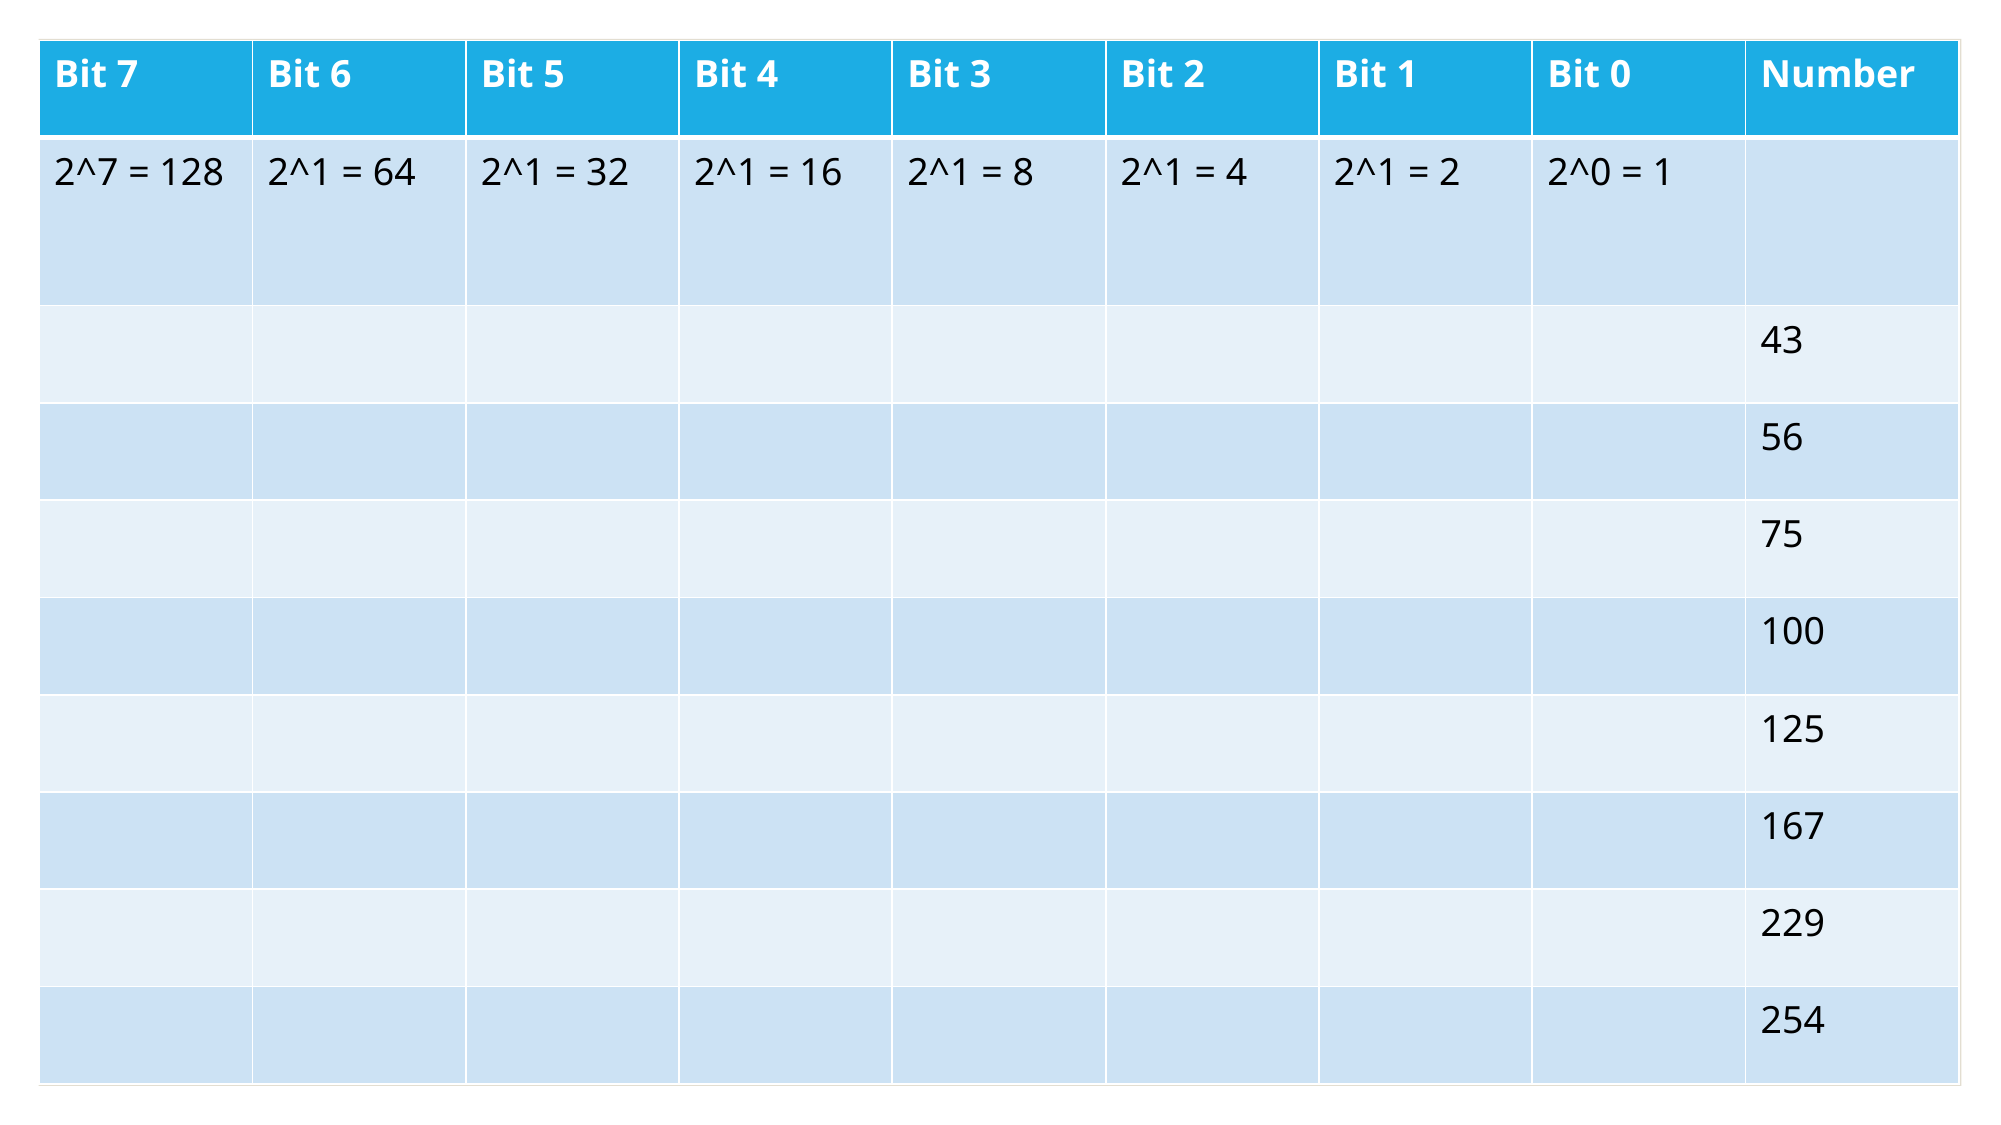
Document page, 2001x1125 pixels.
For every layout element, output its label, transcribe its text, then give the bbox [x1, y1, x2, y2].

table_cell [40, 306, 252, 402]
table_cell [40, 890, 252, 986]
table_header Bit 5 [467, 41, 678, 135]
table_cell 2^1 = 16 [680, 140, 891, 305]
table_cell [40, 404, 252, 499]
table_cell 43 [1746, 306, 1958, 402]
table_cell [1533, 696, 1745, 791]
table_cell [680, 404, 891, 499]
table_cell [893, 696, 1105, 791]
table_cell [253, 306, 465, 402]
table_cell [1107, 598, 1318, 694]
table_cell [893, 598, 1105, 694]
table_cell 229 [1746, 890, 1958, 986]
table_cell [1533, 404, 1745, 499]
table_cell [467, 696, 678, 791]
table_cell [1107, 793, 1318, 888]
table_cell [893, 501, 1105, 597]
table_cell [1107, 501, 1318, 597]
table_cell [680, 696, 891, 791]
table_cell [680, 306, 891, 402]
table_cell [1320, 987, 1531, 1083]
table_cell [253, 987, 465, 1083]
table_cell 2^0 = 1 [1533, 140, 1745, 305]
table_header Bit 1 [1320, 41, 1531, 135]
table_header Bit 7 [40, 41, 252, 135]
table_cell [40, 696, 252, 791]
table_cell [467, 306, 678, 402]
table_header Bit 6 [253, 41, 465, 135]
table_cell [1533, 793, 1745, 888]
table_cell [40, 987, 252, 1083]
table_cell [1533, 890, 1745, 986]
table_cell [40, 793, 252, 888]
table_cell [893, 890, 1105, 986]
table_cell 2^1 = 4 [1107, 140, 1318, 305]
table_cell [1107, 890, 1318, 986]
table_cell [680, 793, 891, 888]
table_cell [253, 793, 465, 888]
table_cell [1107, 404, 1318, 499]
table_cell [467, 501, 678, 597]
table_header Bit 2 [1107, 41, 1318, 135]
table_cell 254 [1746, 987, 1958, 1083]
table_cell [1533, 598, 1745, 694]
table_cell [1320, 696, 1531, 791]
table_cell 2^1 = 32 [467, 140, 678, 305]
table_cell [467, 890, 678, 986]
table_cell [253, 696, 465, 791]
table_cell 2^1 = 8 [893, 140, 1105, 305]
table_cell [1320, 890, 1531, 986]
table_cell 56 [1746, 404, 1958, 499]
table_cell [40, 501, 252, 597]
table_cell [253, 404, 465, 499]
table_cell [893, 987, 1105, 1083]
table_cell [680, 501, 891, 597]
table_cell [893, 306, 1105, 402]
table_header Bit 0 [1533, 41, 1745, 135]
table_cell [467, 793, 678, 888]
table_cell [680, 987, 891, 1083]
table_header Bit 4 [680, 41, 891, 135]
table_cell 100 [1746, 598, 1958, 694]
table_cell [467, 598, 678, 694]
table_cell [1320, 598, 1531, 694]
table_cell [1107, 987, 1318, 1083]
table_cell 2^7 = 128 [40, 140, 252, 305]
table_cell [1320, 306, 1531, 402]
table_cell [893, 404, 1105, 499]
table_cell [1320, 404, 1531, 499]
table_cell [253, 598, 465, 694]
table_cell [1320, 793, 1531, 888]
table_cell [467, 987, 678, 1083]
table_cell [40, 598, 252, 694]
table_cell [1746, 140, 1958, 305]
table_header Bit 3 [893, 41, 1105, 135]
table_cell 167 [1746, 793, 1958, 888]
table_header Number [1746, 41, 1958, 135]
table_cell 125 [1746, 696, 1958, 791]
table_cell [467, 404, 678, 499]
table_cell [1533, 306, 1745, 402]
table_cell 75 [1746, 501, 1958, 597]
table_cell [253, 501, 465, 597]
table_cell [1533, 501, 1745, 597]
table_cell [893, 793, 1105, 888]
table_cell 2^1 = 2 [1320, 140, 1531, 305]
table_cell [1107, 696, 1318, 791]
table_cell [253, 890, 465, 986]
table_cell [680, 890, 891, 986]
table_cell [1533, 987, 1745, 1083]
table_cell [1320, 501, 1531, 597]
table_cell [1107, 306, 1318, 402]
table_cell 2^1 = 64 [253, 140, 465, 305]
table_cell [680, 598, 891, 694]
